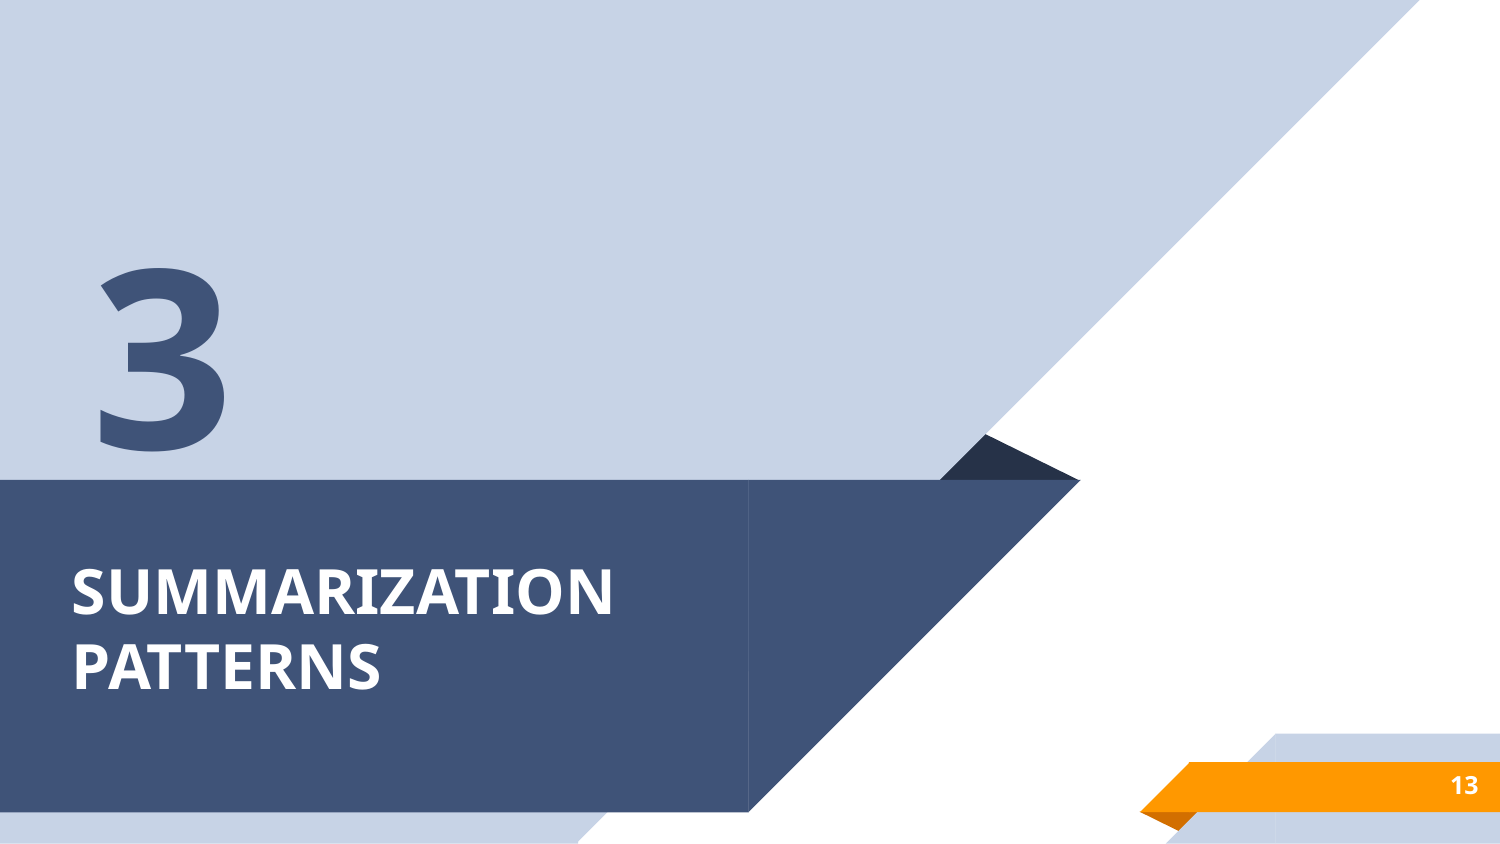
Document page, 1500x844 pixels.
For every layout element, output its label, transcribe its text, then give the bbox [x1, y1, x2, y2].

title SUMMARIZATION PATTERNS [56, 526, 848, 718]
text_box 3 [76, 0, 434, 515]
slide_number 13 [1249, 760, 1494, 813]
